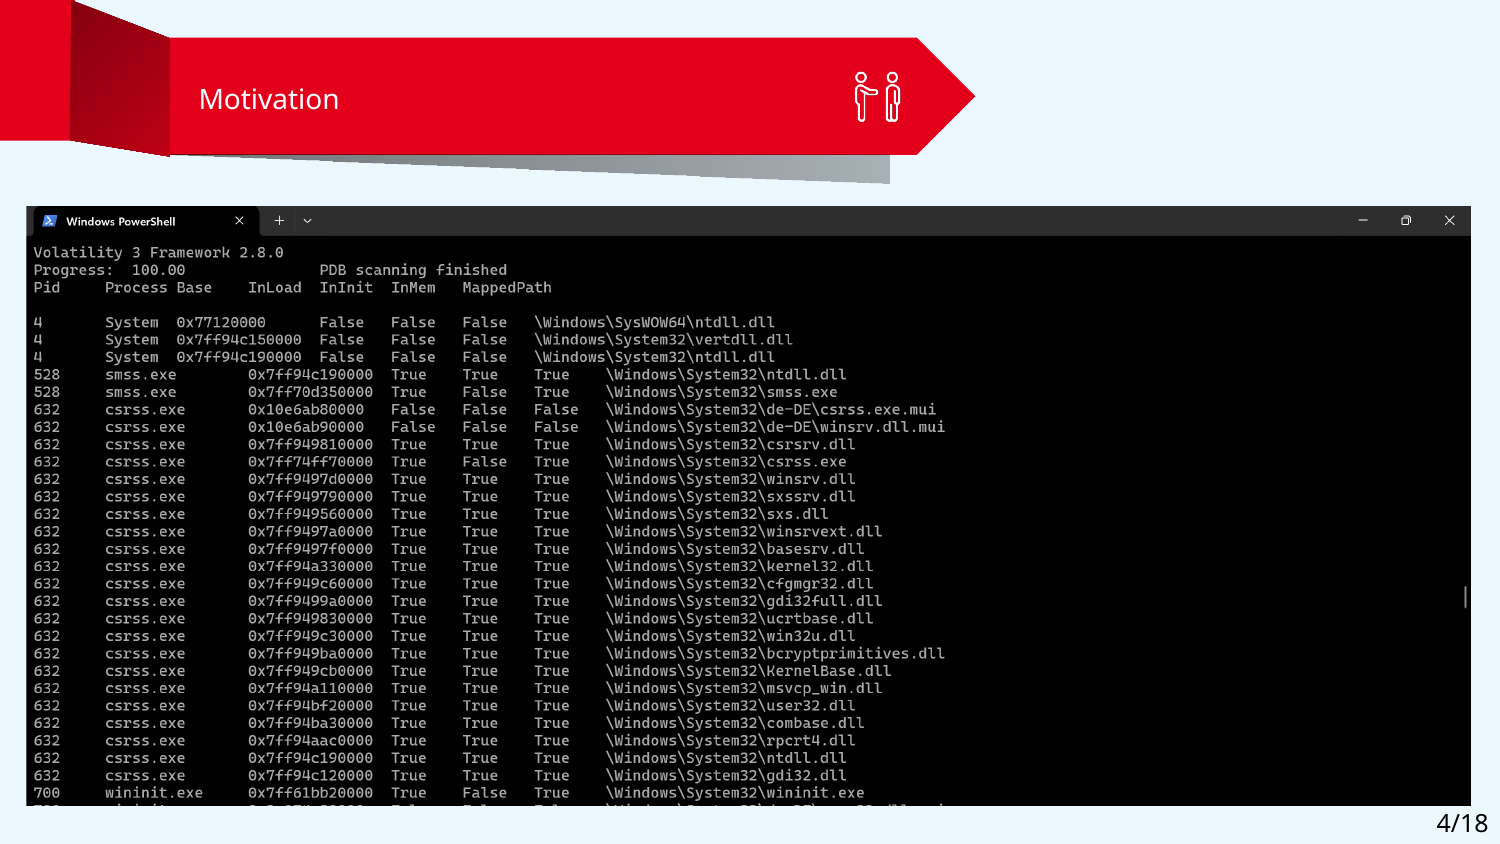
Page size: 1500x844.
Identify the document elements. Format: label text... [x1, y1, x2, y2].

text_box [0, 0, 976, 184]
picture [26, 206, 1472, 806]
picture [848, 67, 906, 125]
text_box 4/18 [1421, 800, 1500, 844]
